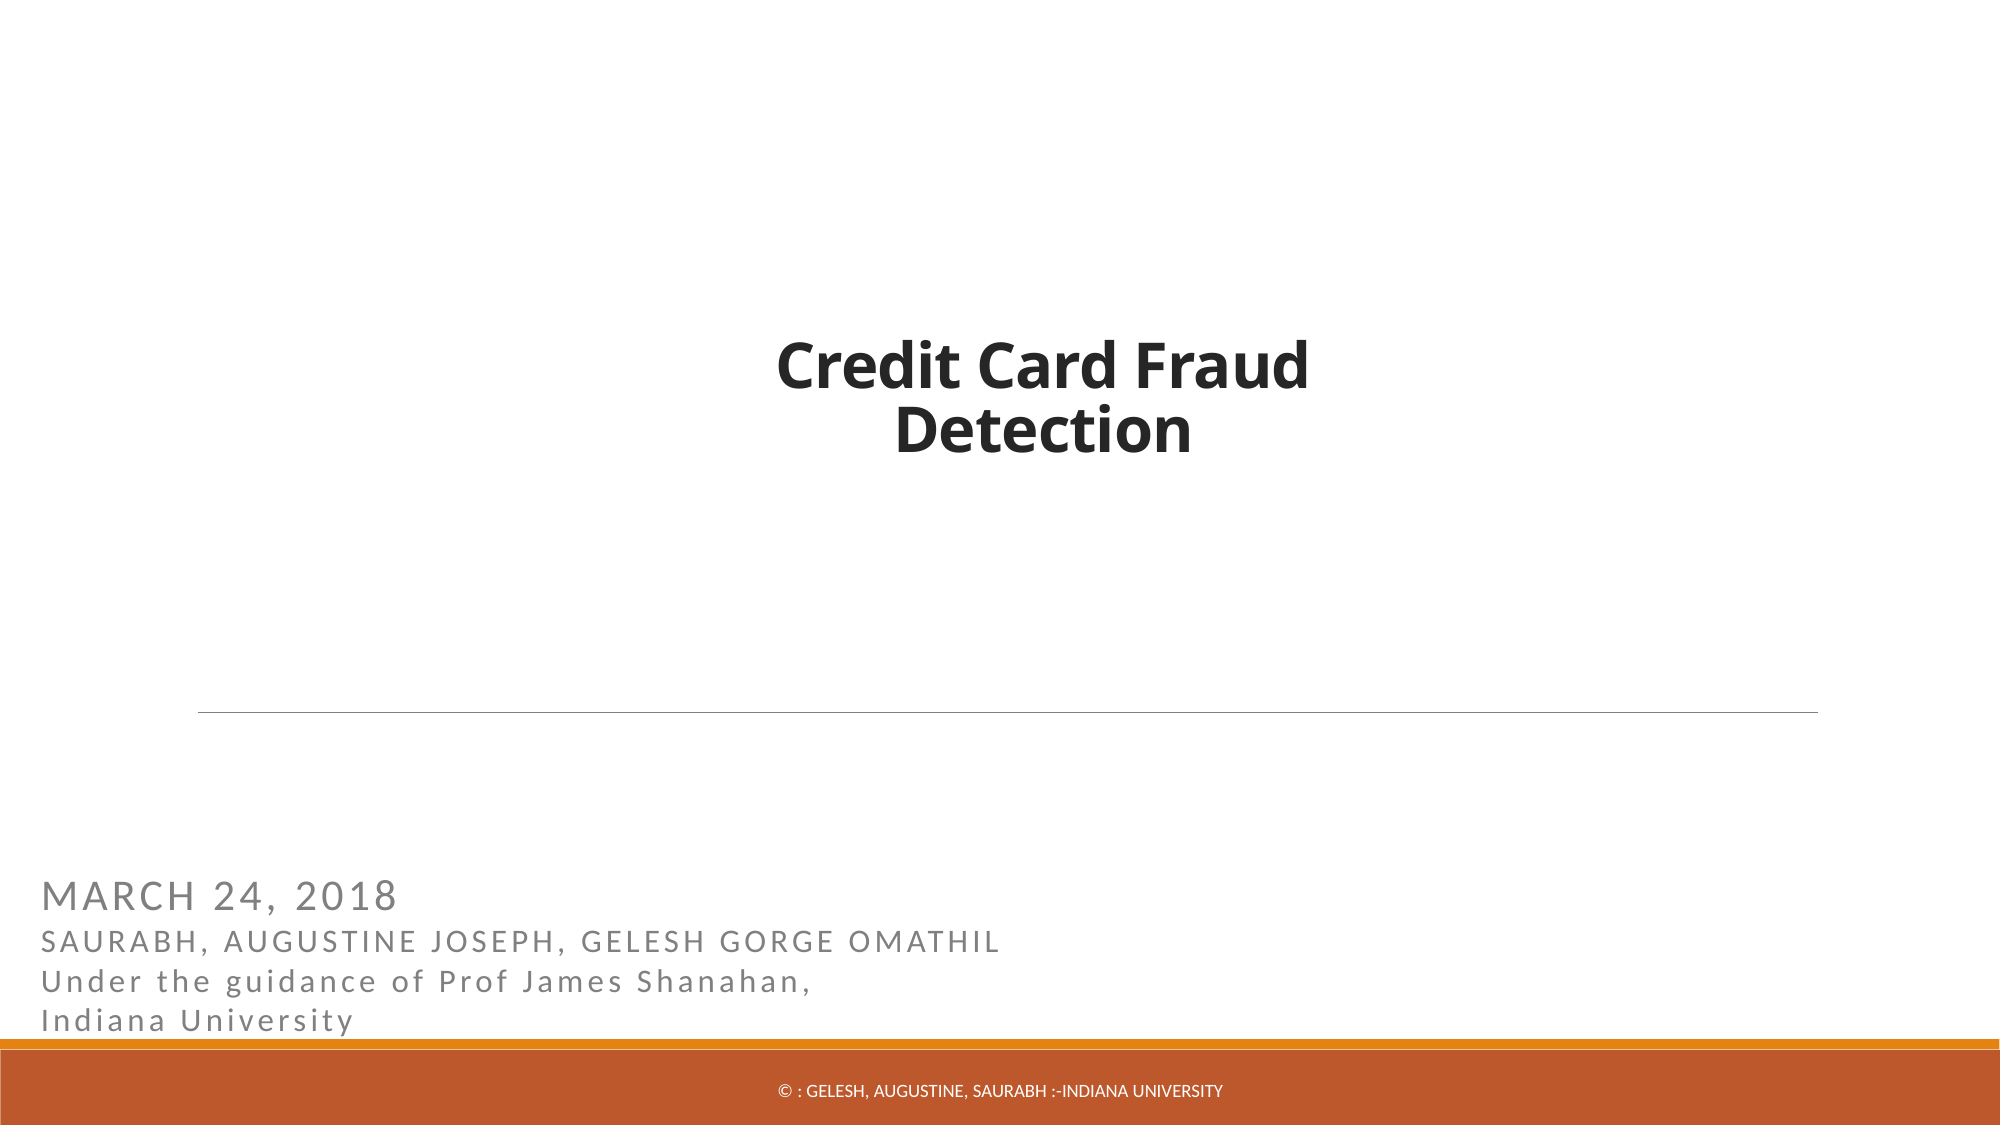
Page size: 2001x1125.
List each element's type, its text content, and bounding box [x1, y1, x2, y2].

title Credit Card Fraud Detection [166, 327, 1937, 474]
subtitle MARCH 24, 2018 SAURABH, AUGUSTINE JOSEPH, GELESH GORGE OMATHIL Under the guidance of Prof James Shanahan, Indiana University [25, 859, 1676, 1047]
footer © : Gelesh, Augustine, SAUrabh :-Indiana UNIVERSITY [604, 1059, 1396, 1120]
